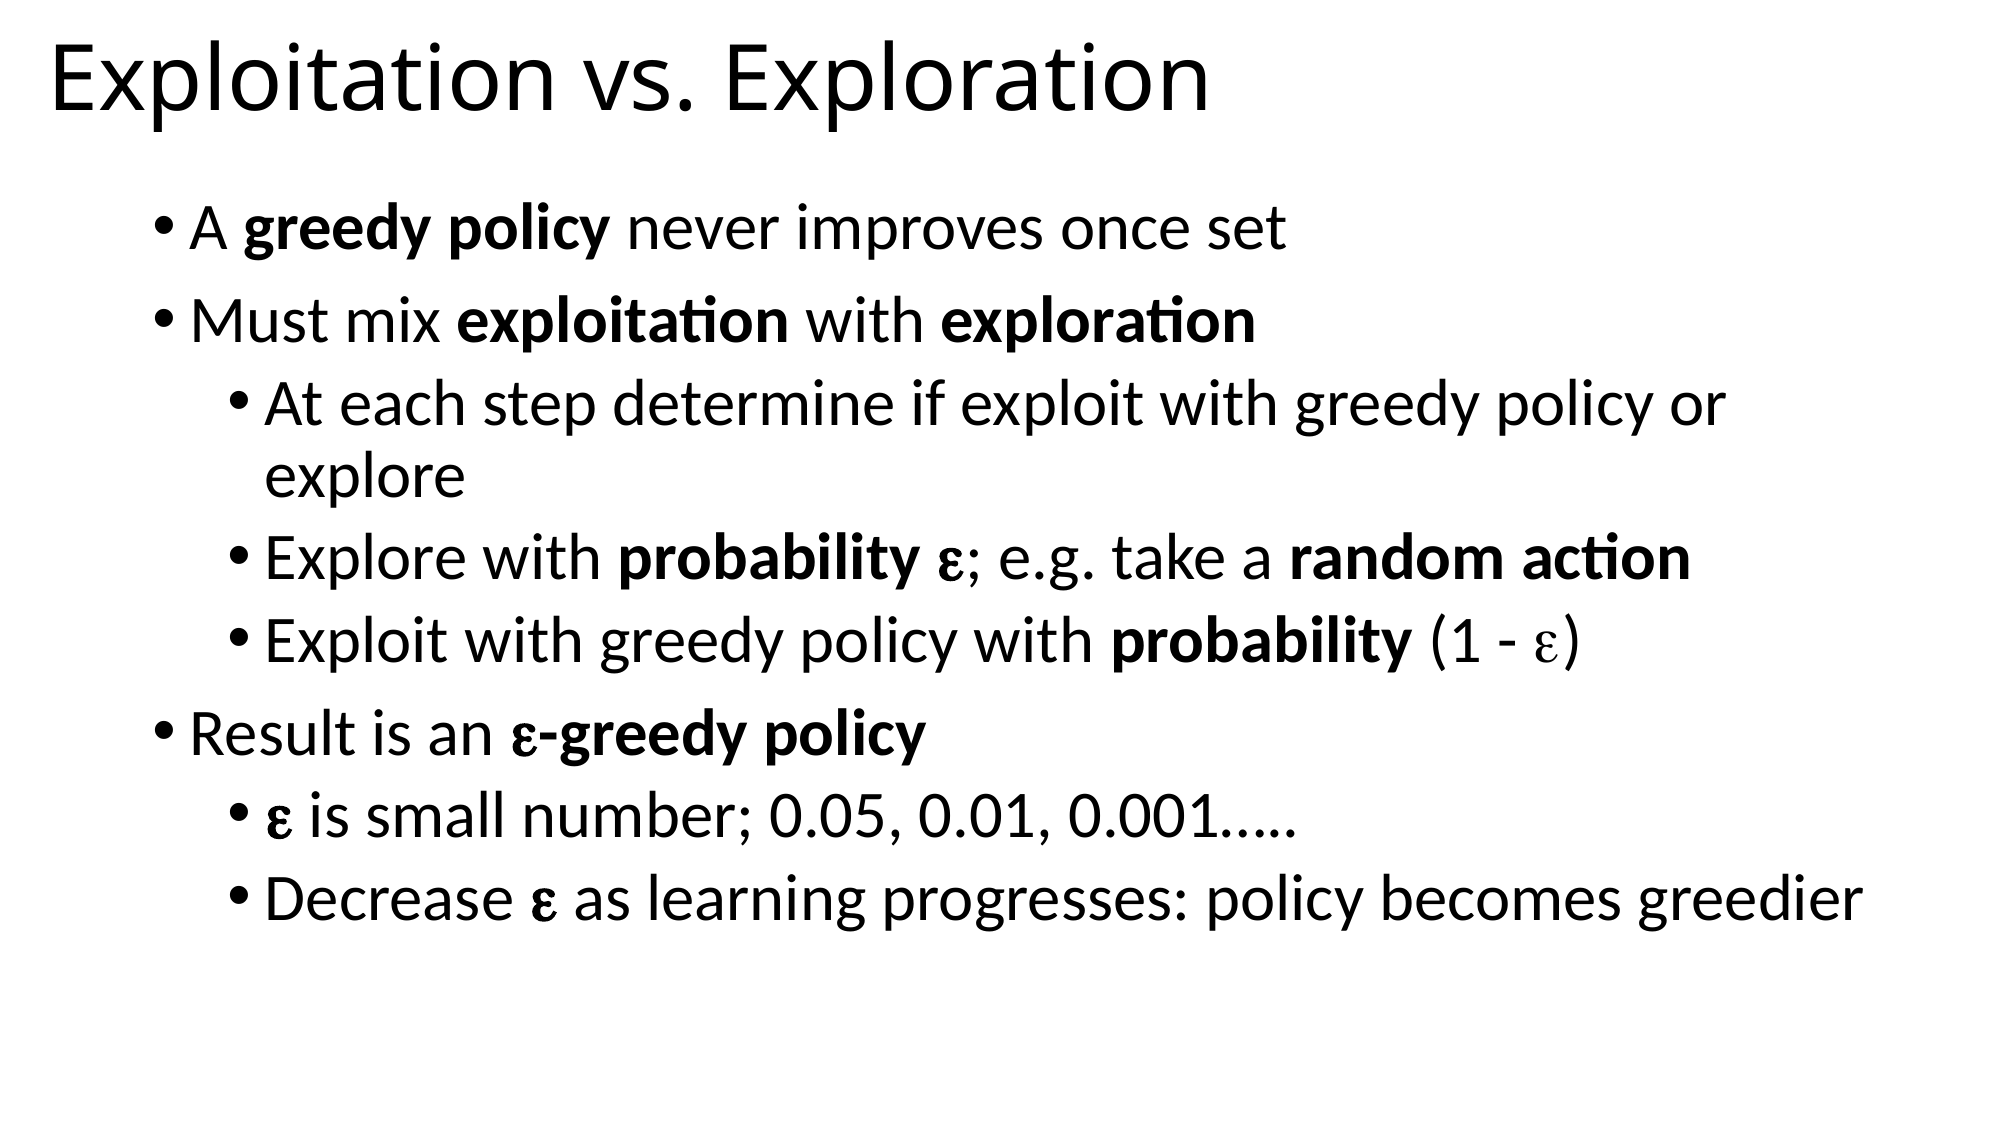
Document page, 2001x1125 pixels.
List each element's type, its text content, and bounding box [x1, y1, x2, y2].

list A greedy policy never improves once set Must mix exploitation with exploration At each step determine if exploit with greedy policy or explore Explore with probability e; e.g. take a random action Exploit with greedy policy with probability (1 - e) Result is an e-greedy policy e is small number; 0.05, 0.01, 0.001….. Decrease e as learning progresses: policy becomes greedier [137, 184, 1911, 1047]
title Exploitation vs. Exploration [32, 14, 1933, 147]
